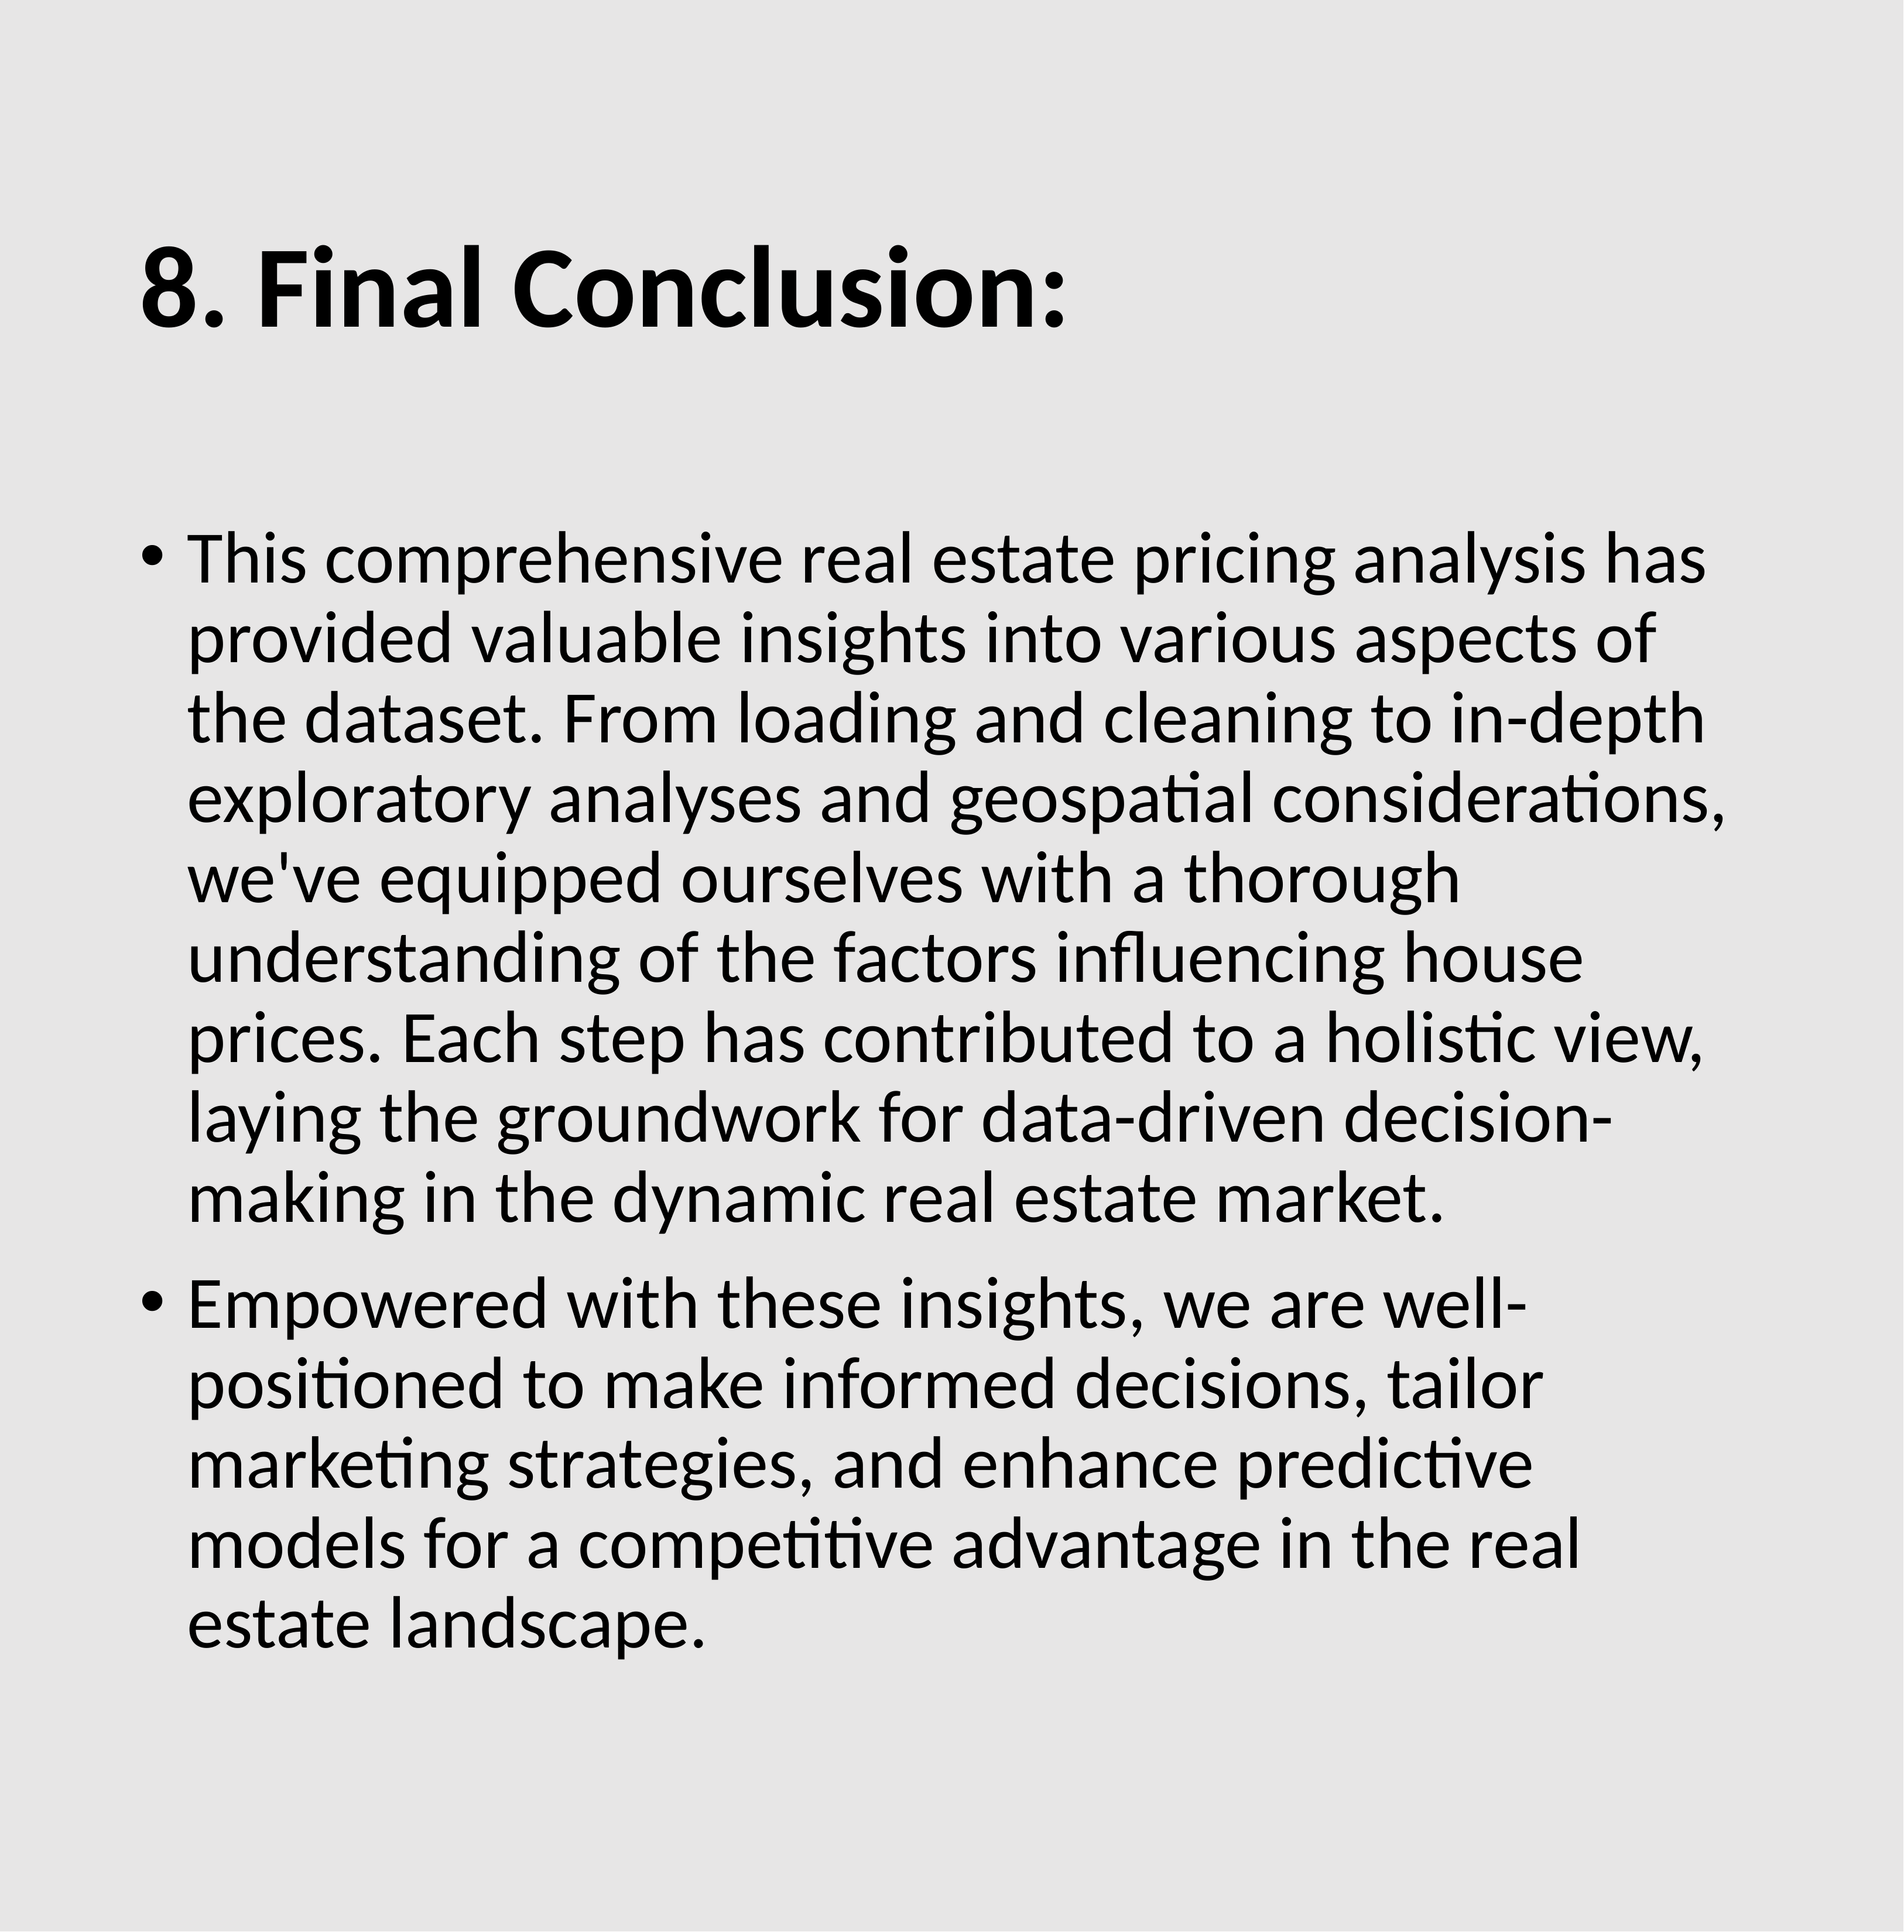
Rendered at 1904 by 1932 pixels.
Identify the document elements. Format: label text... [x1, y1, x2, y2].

list This comprehensive real estate pricing analysis has provided valuable insights into various aspects of the dataset. From loading and cleaning to in-depth exploratory analyses and geospatial considerations, we've equipped ourselves with a thorough understanding of the factors influencing house prices. Each step has contributed to a holistic view, laying the groundwork for data-driven decision-making in the dynamic real estate market. Empowered with these insights, we are well-positioned to make informed decisions, tailor marketing strategies, and enhance predictive models for a competitive advantage in the real estate landscape. [131, 514, 1773, 1740]
title 8. Final Conclusion: [131, 102, 1773, 477]
